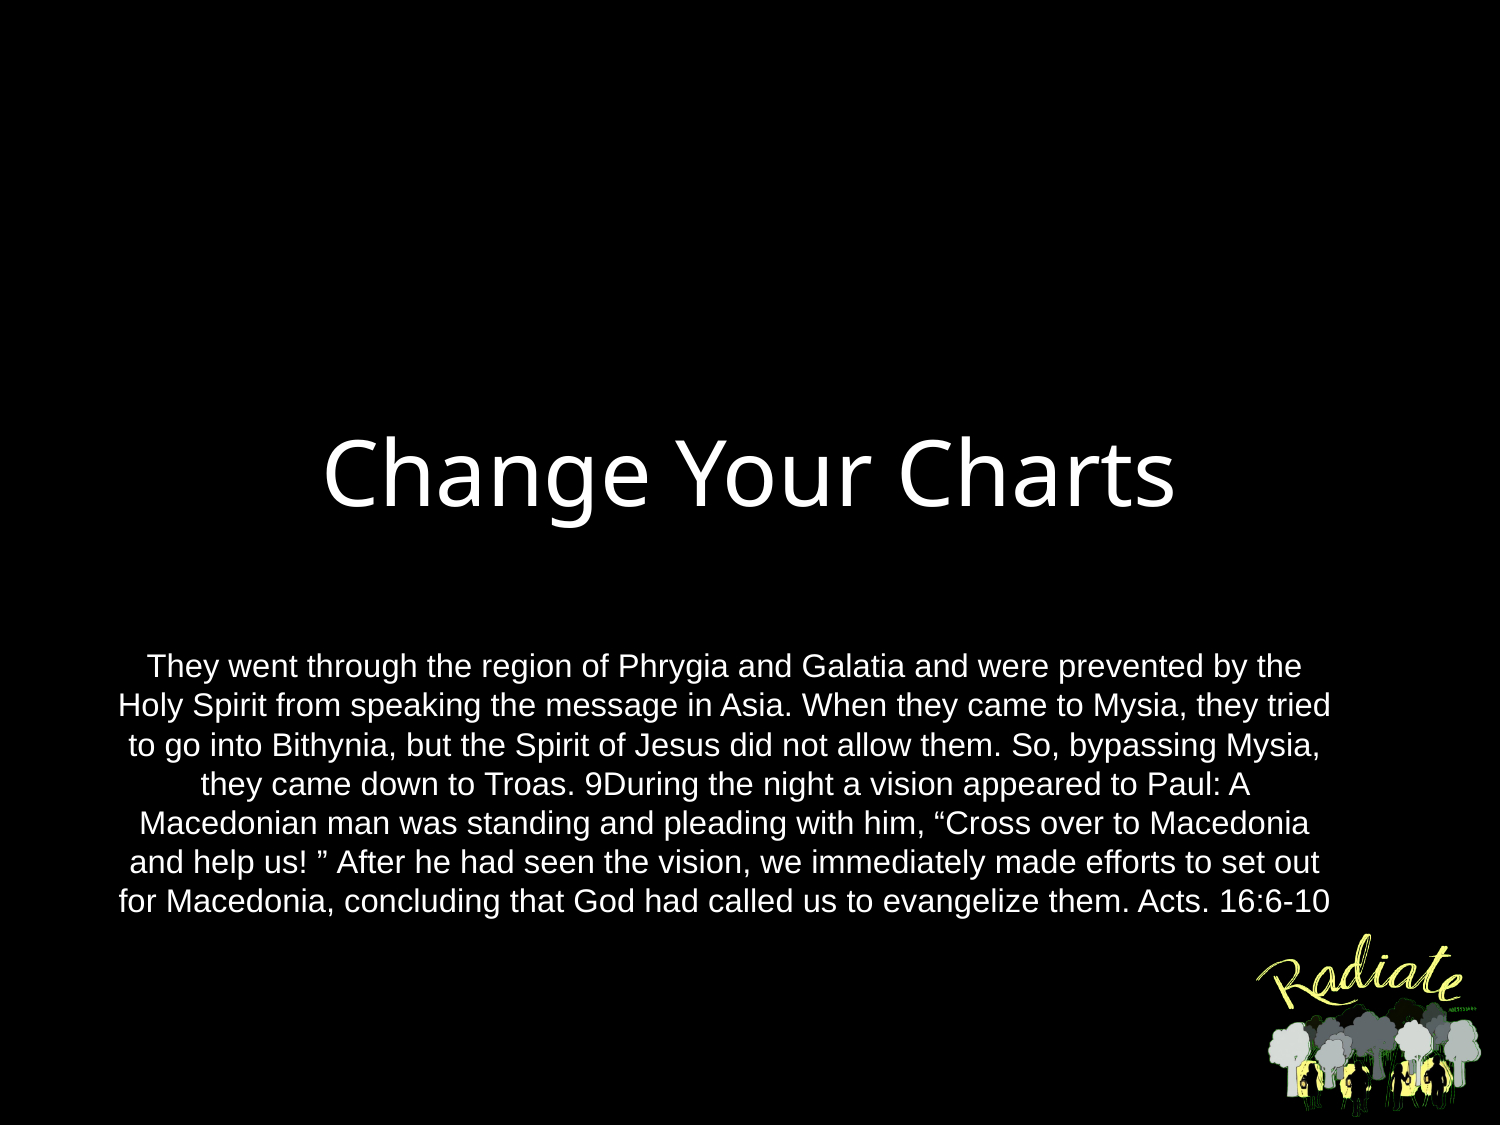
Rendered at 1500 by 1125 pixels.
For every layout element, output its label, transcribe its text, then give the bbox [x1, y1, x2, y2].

title Change Your Charts [112, 349, 1388, 591]
picture [1250, 924, 1488, 1125]
subtitle They went through the region of Phrygia and Galatia and were prevented by the Holy Spirit from speaking the message in Asia. When they came to Mysia, they tried to go into Bithynia, but the Spirit of Jesus did not allow them. So, bypassing Mysia, they came down to Troas. 9During the night a vision appeared to Paul: A Macedonian man was standing and pleading with him, “Cross over to Macedonia and help us! ” After he had seen the vision, we immediately made efforts to set out for Macedonia, concluding that God had called us to evangelize them. Acts. 16:6-10 [99, 637, 1350, 975]
